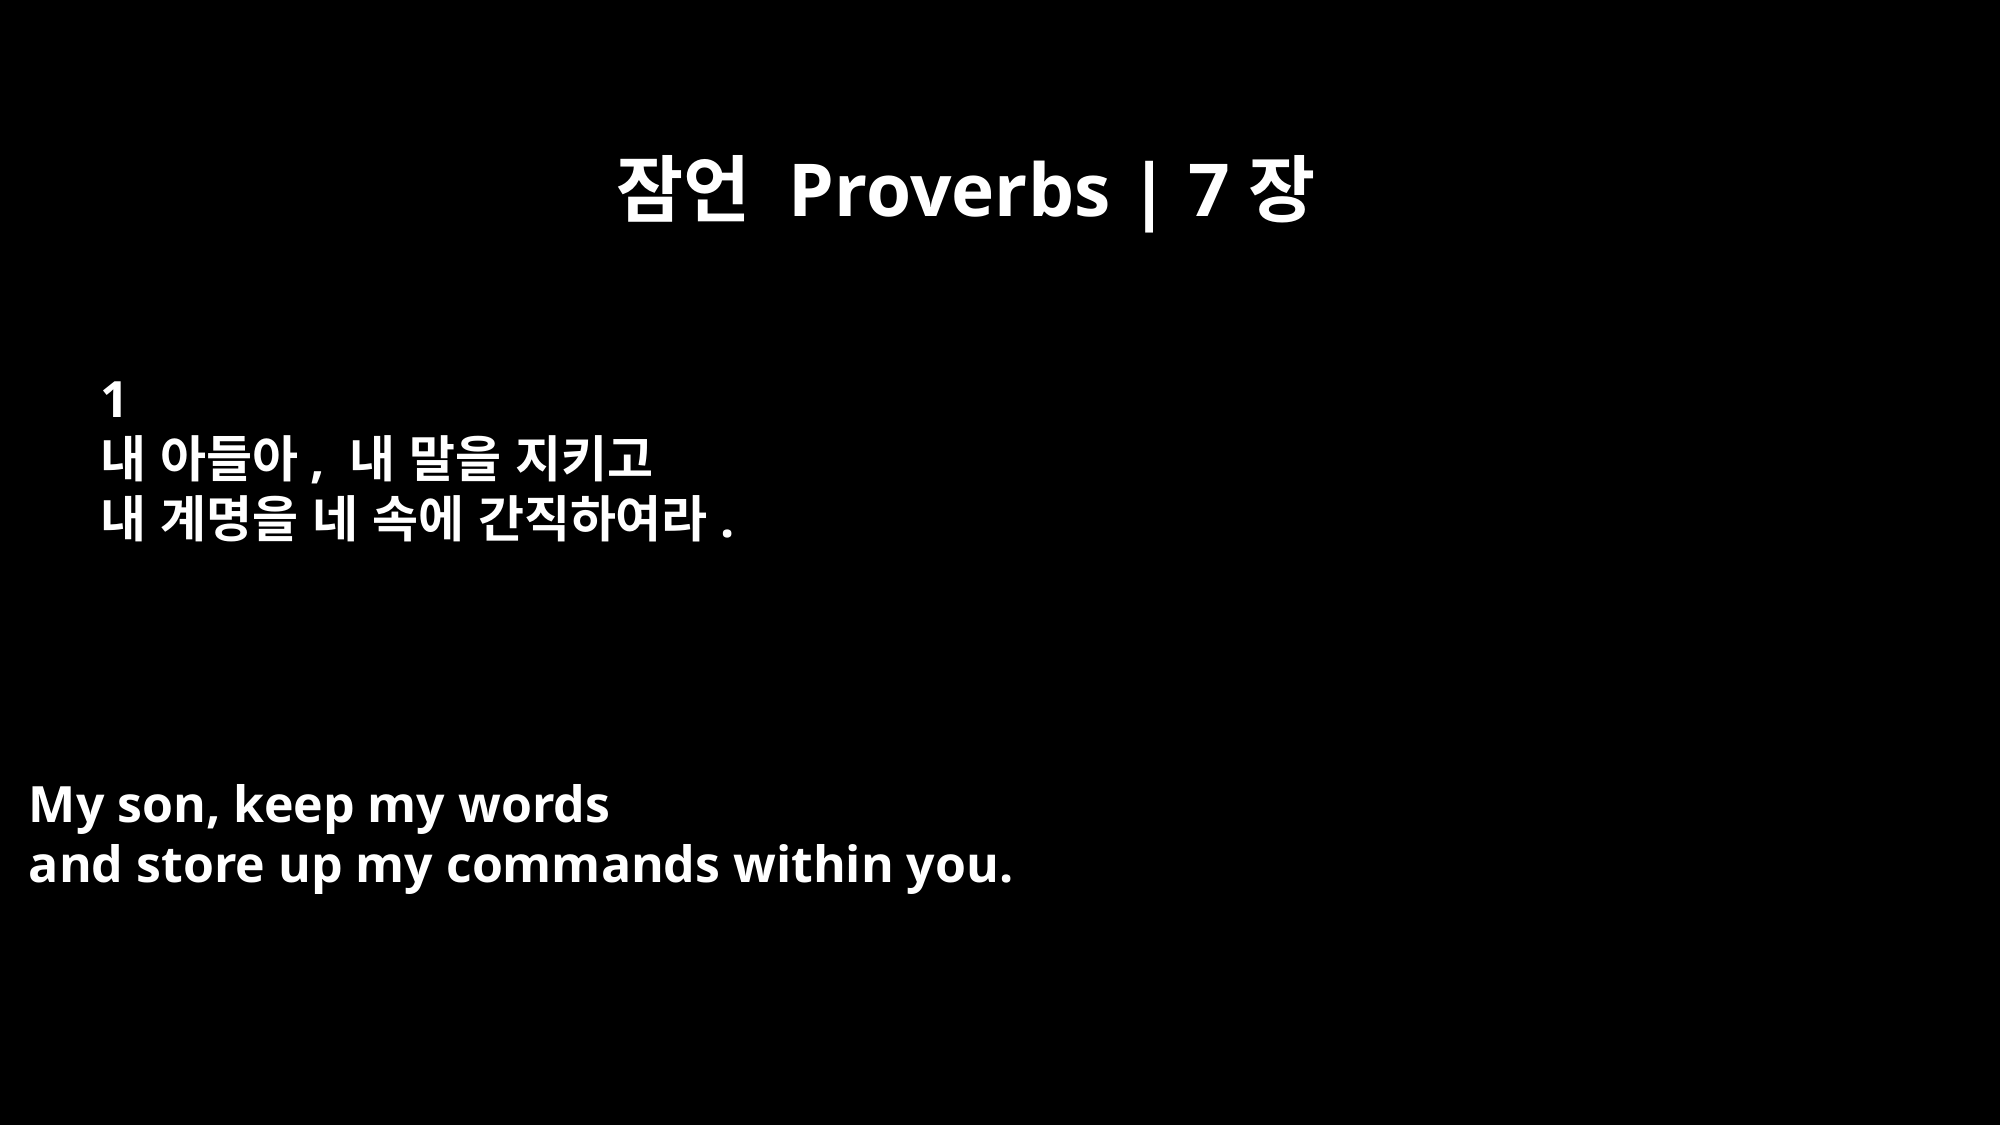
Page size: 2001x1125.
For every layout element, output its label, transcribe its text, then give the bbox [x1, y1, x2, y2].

text_box 잠언 Proverbs | 7장 [601, 136, 1331, 239]
text_box My son, keep my words and store up my commands within you. [14, 764, 1029, 900]
text_box ﻿1 내 아들아, 내 말을 지키고 내 계명을 네 속에 간직하여라. [85, 359, 750, 555]
